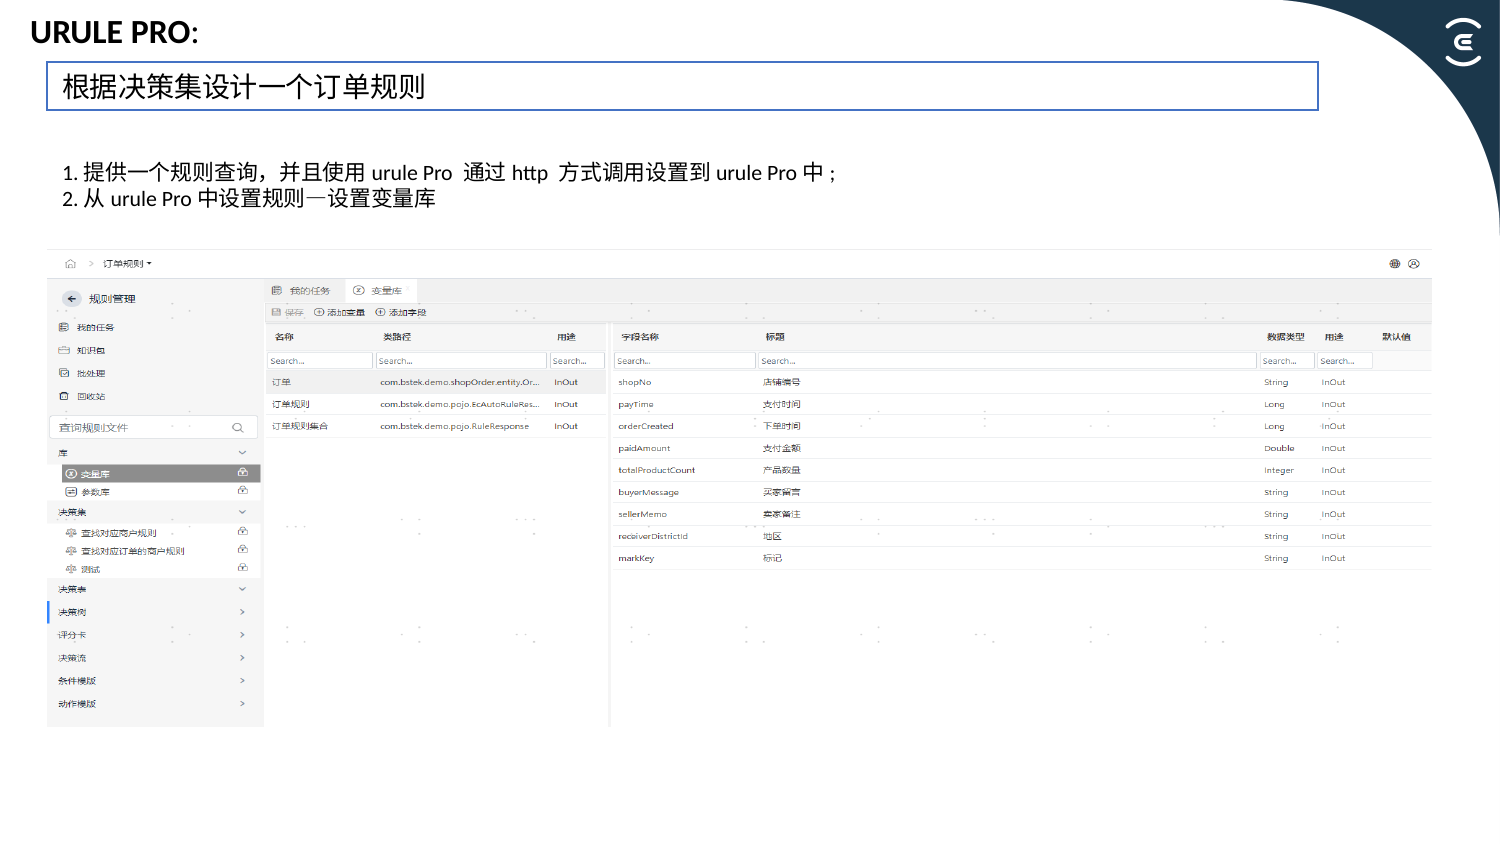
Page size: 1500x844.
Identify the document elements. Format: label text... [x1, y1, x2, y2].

picture [0, 0, 1500, 844]
text_box 根据决策集设计一个订单规则 [46, 61, 1319, 111]
text_box 1.提供一个规则查询，并且使用urule Pro 通过http 方式调用设置到urule Pro中; 2.从urule Pro中设置规则—设置变量库 [47, 151, 1403, 219]
title URULE PRO: [0, 5, 1294, 100]
